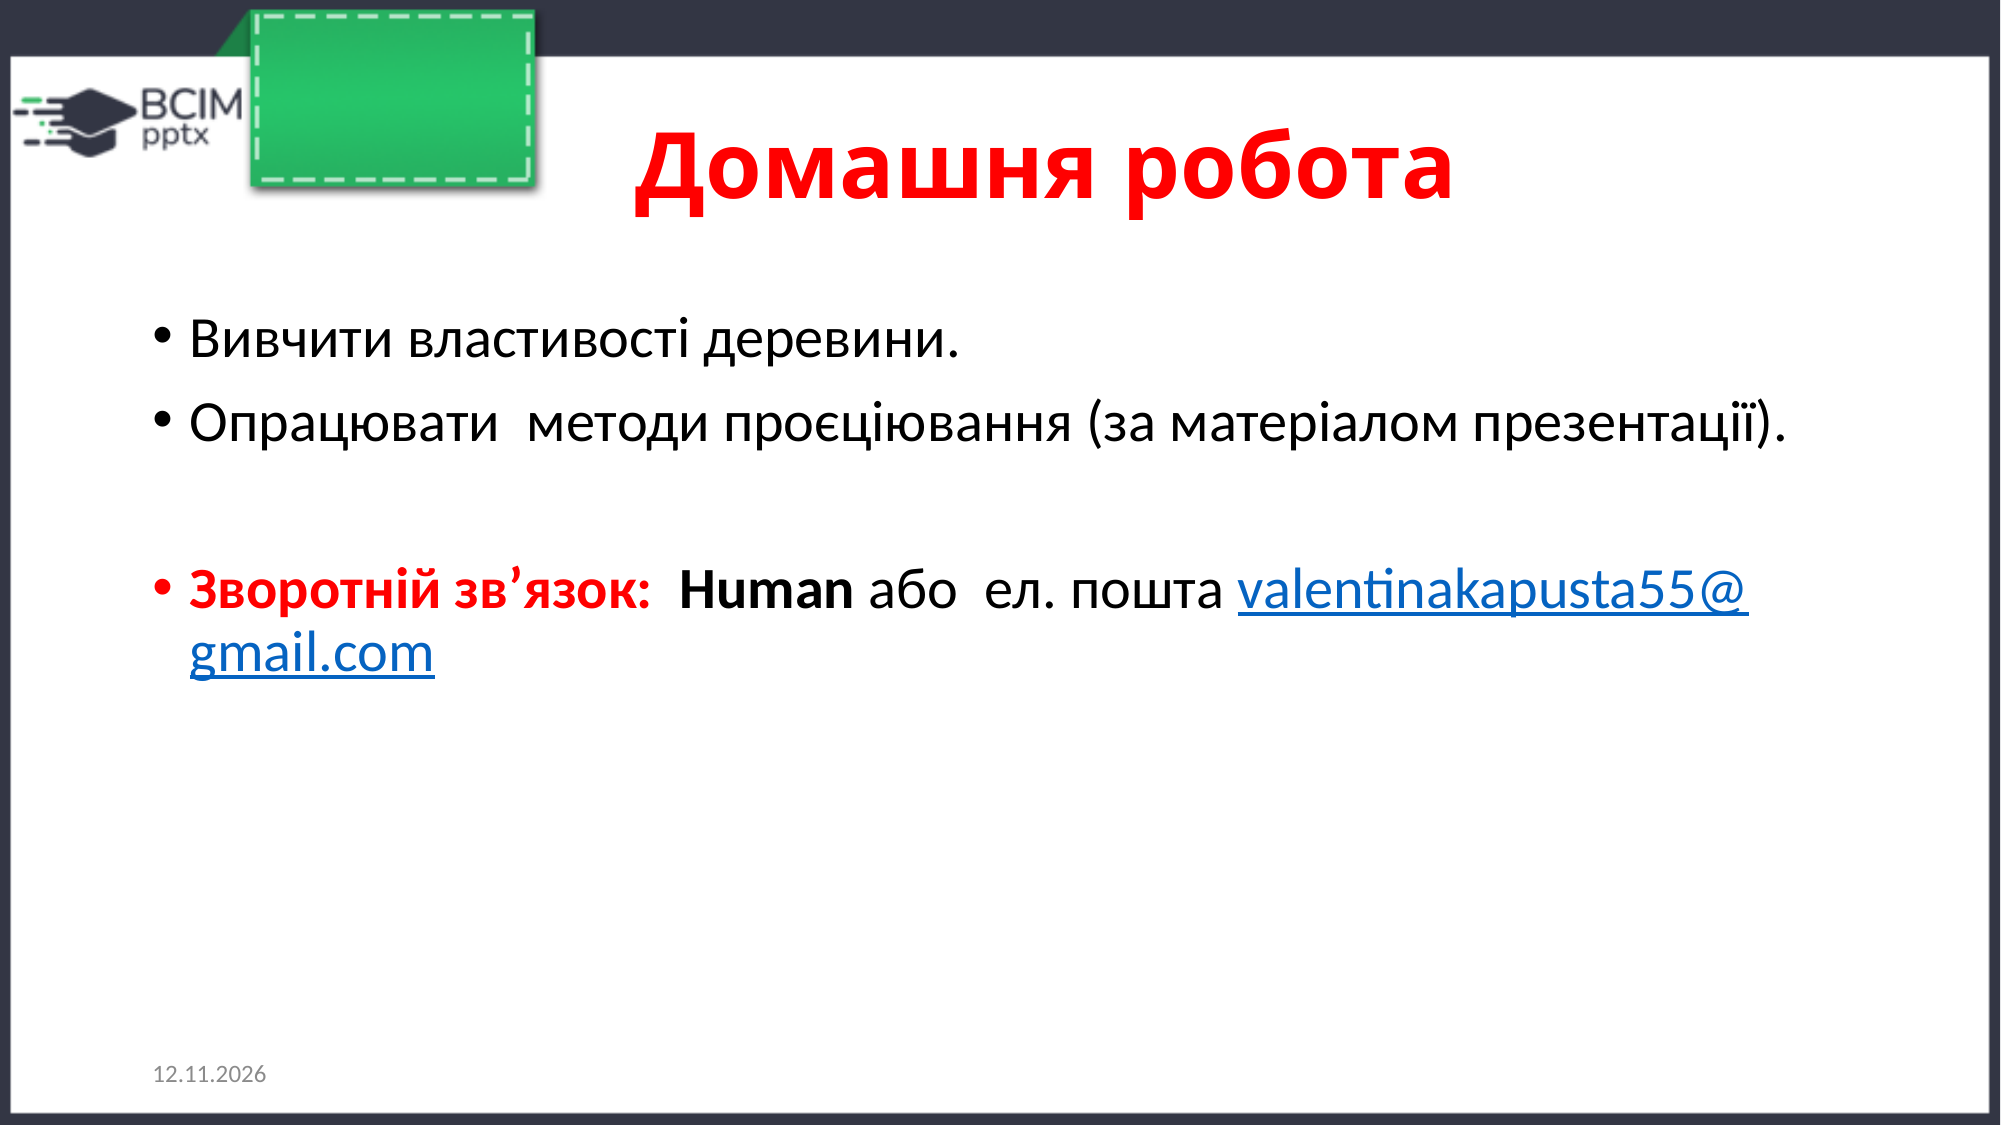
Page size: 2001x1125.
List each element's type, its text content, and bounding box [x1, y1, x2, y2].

title Домашня робота [620, 59, 1863, 278]
picture [0, 0, 2001, 1125]
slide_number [137, 1042, 588, 1103]
list Вивчити властивості деревини. Опрацювати методи проєціювання (за матеріалом презентації). Зворотній зв’язок: Human або ел. пошта valentinakapusta55@gmail.com [137, 299, 1863, 1014]
